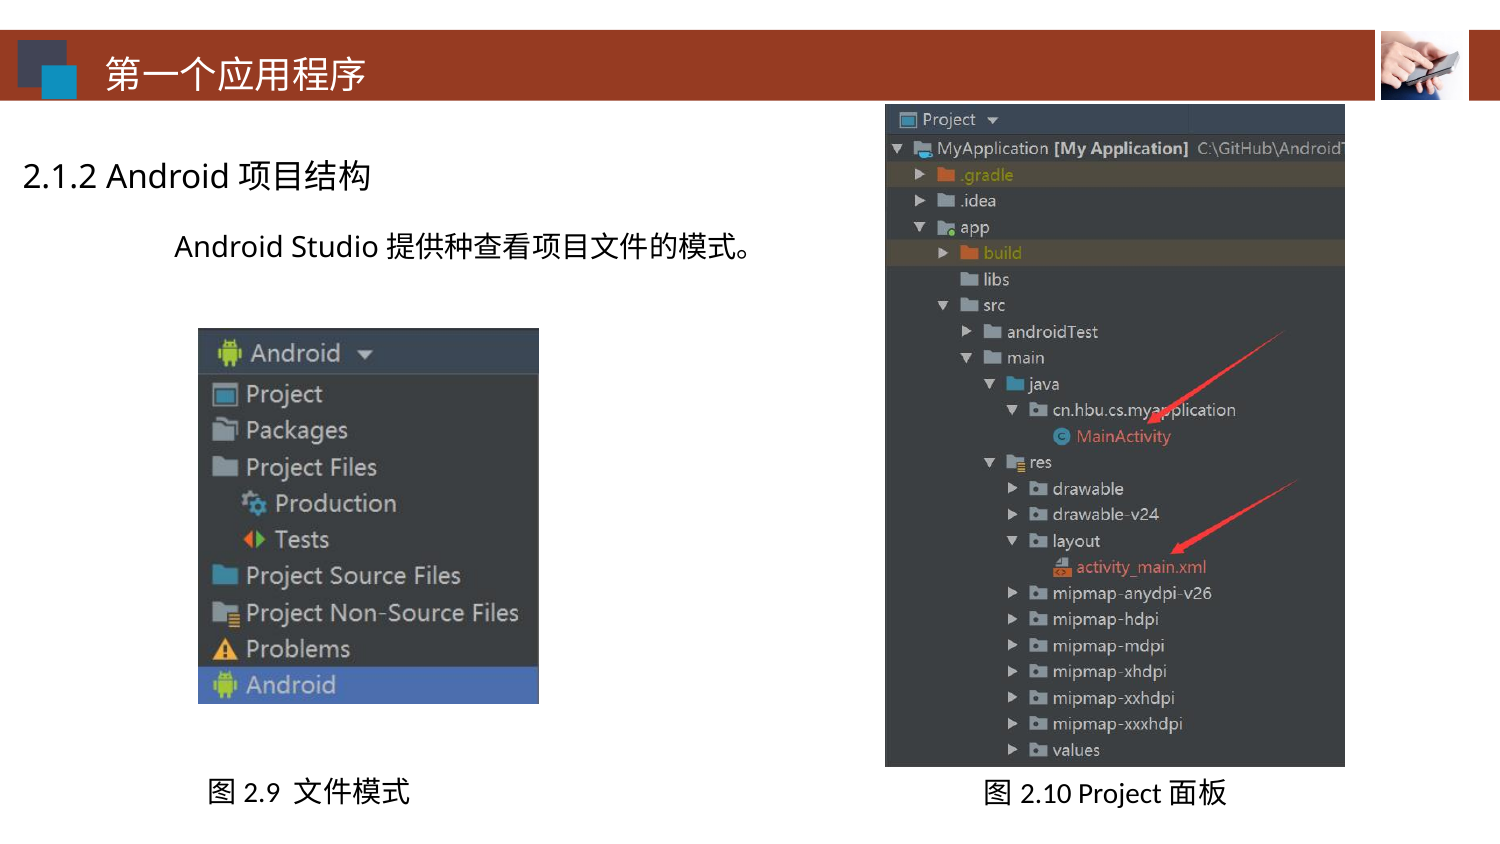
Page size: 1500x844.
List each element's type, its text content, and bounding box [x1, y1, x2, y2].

picture [198, 328, 539, 704]
picture [1381, 31, 1463, 100]
text_box 第一个应用程序 [90, 43, 383, 104]
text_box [17, 40, 77, 100]
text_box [76, 148, 885, 272]
picture [885, 104, 1345, 767]
text_box 图2.10 Project面板 [968, 767, 1243, 818]
text_box 图2.9 文件模式 [192, 755, 426, 816]
